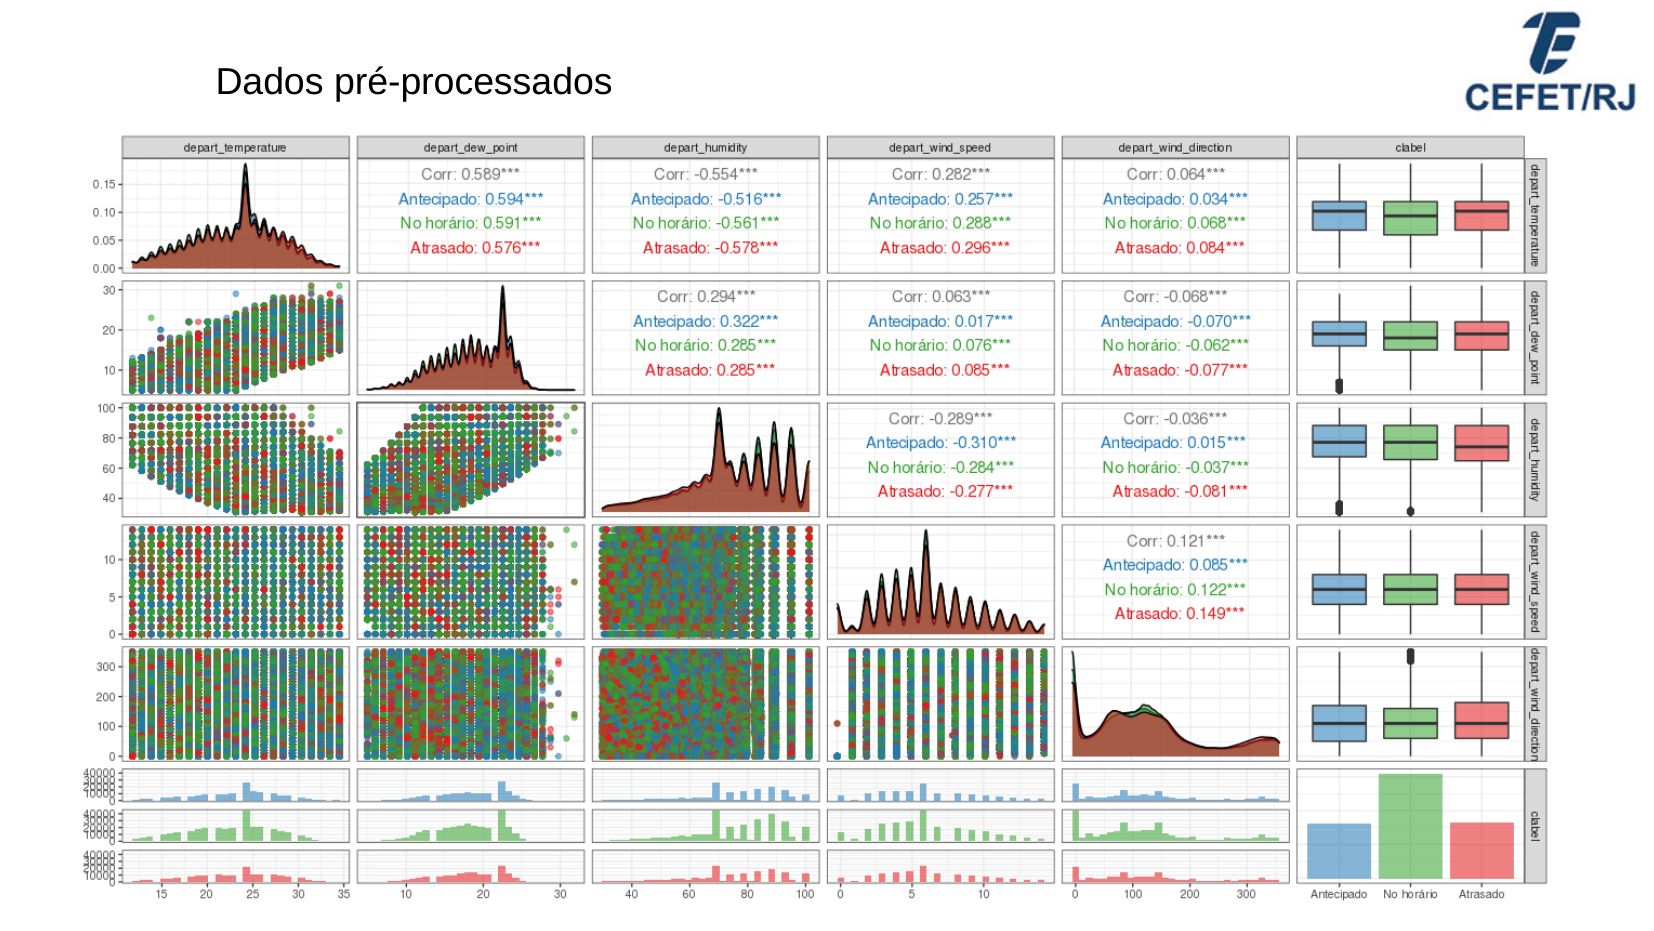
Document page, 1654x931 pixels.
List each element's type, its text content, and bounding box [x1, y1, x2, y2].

text_box Dados pré-processados [200, 49, 726, 107]
picture [1447, 0, 1654, 123]
picture [76, 129, 1554, 909]
